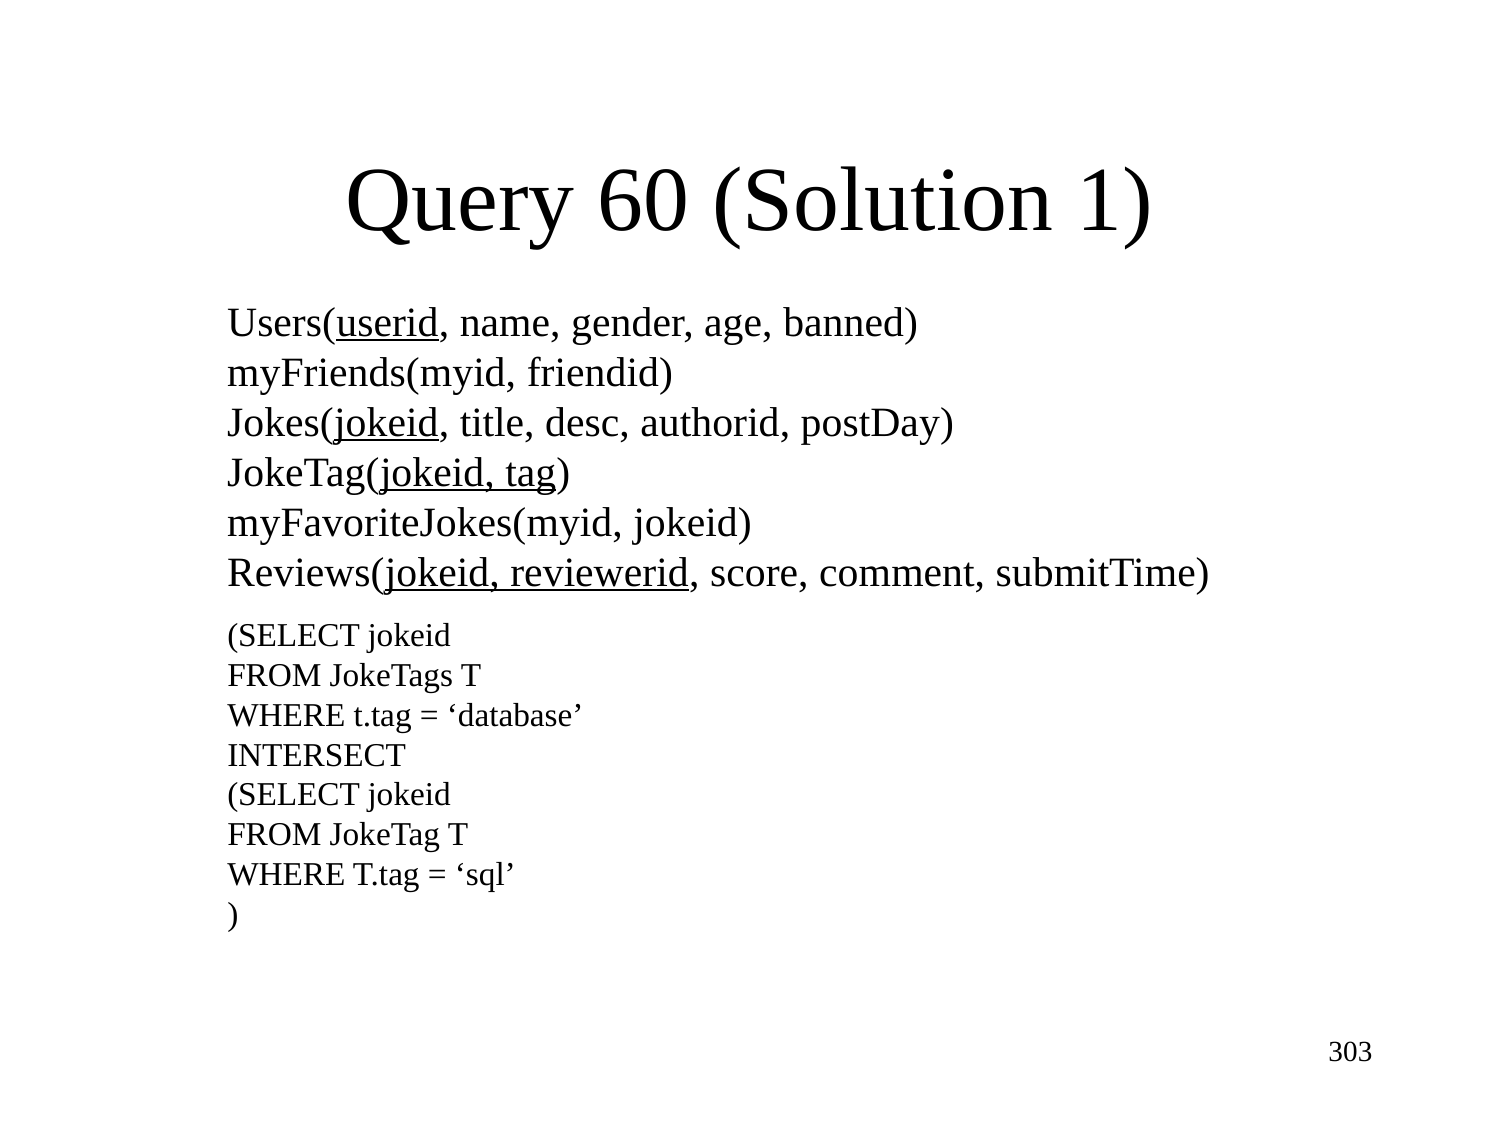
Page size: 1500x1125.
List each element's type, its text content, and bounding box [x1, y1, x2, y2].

text_box Users(userid, name, gender, age, banned) myFriends(myid, friendid) Jokes(jokeid, title, desc, authorid, postDay) JokeTag(jokeid, tag) myFavoriteJokes(myid, jokeid) Reviews(jokeid, reviewerid, score, comment, submitTime) [212, 287, 1263, 603]
slide_number 303 [1074, 1024, 1388, 1101]
title Query 60 (Solution 1) [112, 99, 1388, 288]
text_box (SELECT jokeid FROM JokeTags T WHERE t.tag = ‘database’ INTERSECT (SELECT jokeid FROM JokeTag T WHERE T.tag = ‘sql’ ) [212, 605, 1313, 940]
